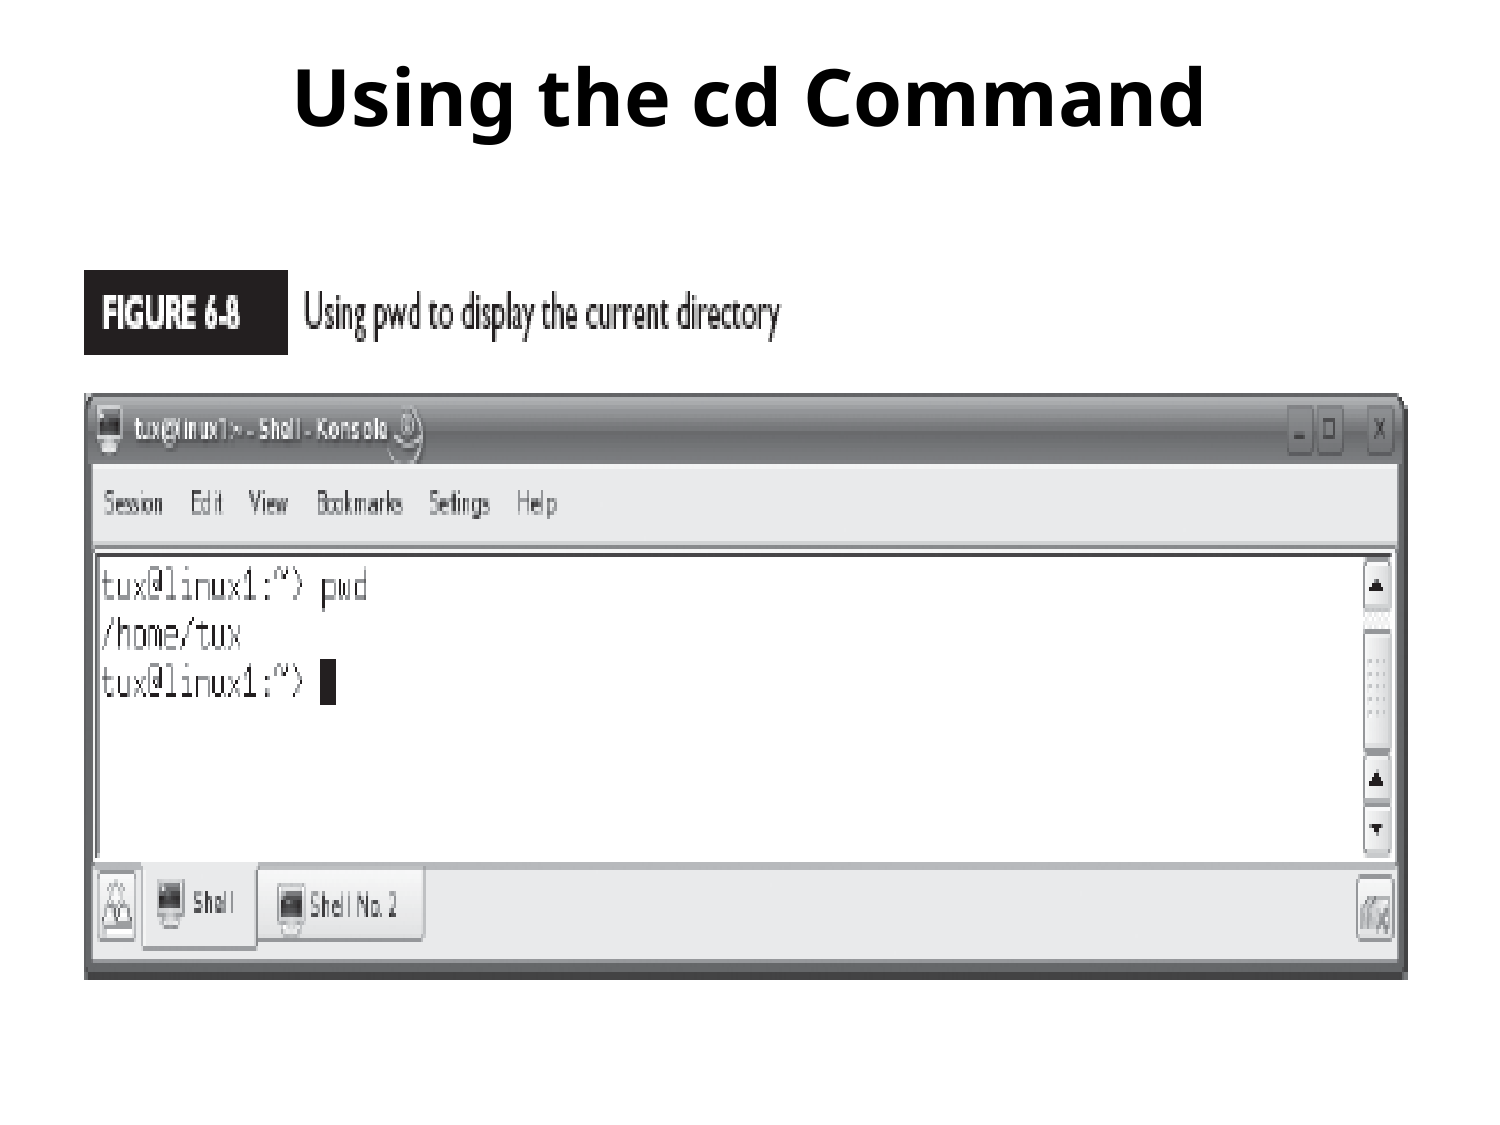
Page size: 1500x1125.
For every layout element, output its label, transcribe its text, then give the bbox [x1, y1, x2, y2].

title Using the cd Command [75, 45, 1425, 251]
picture [74, 262, 1425, 1006]
